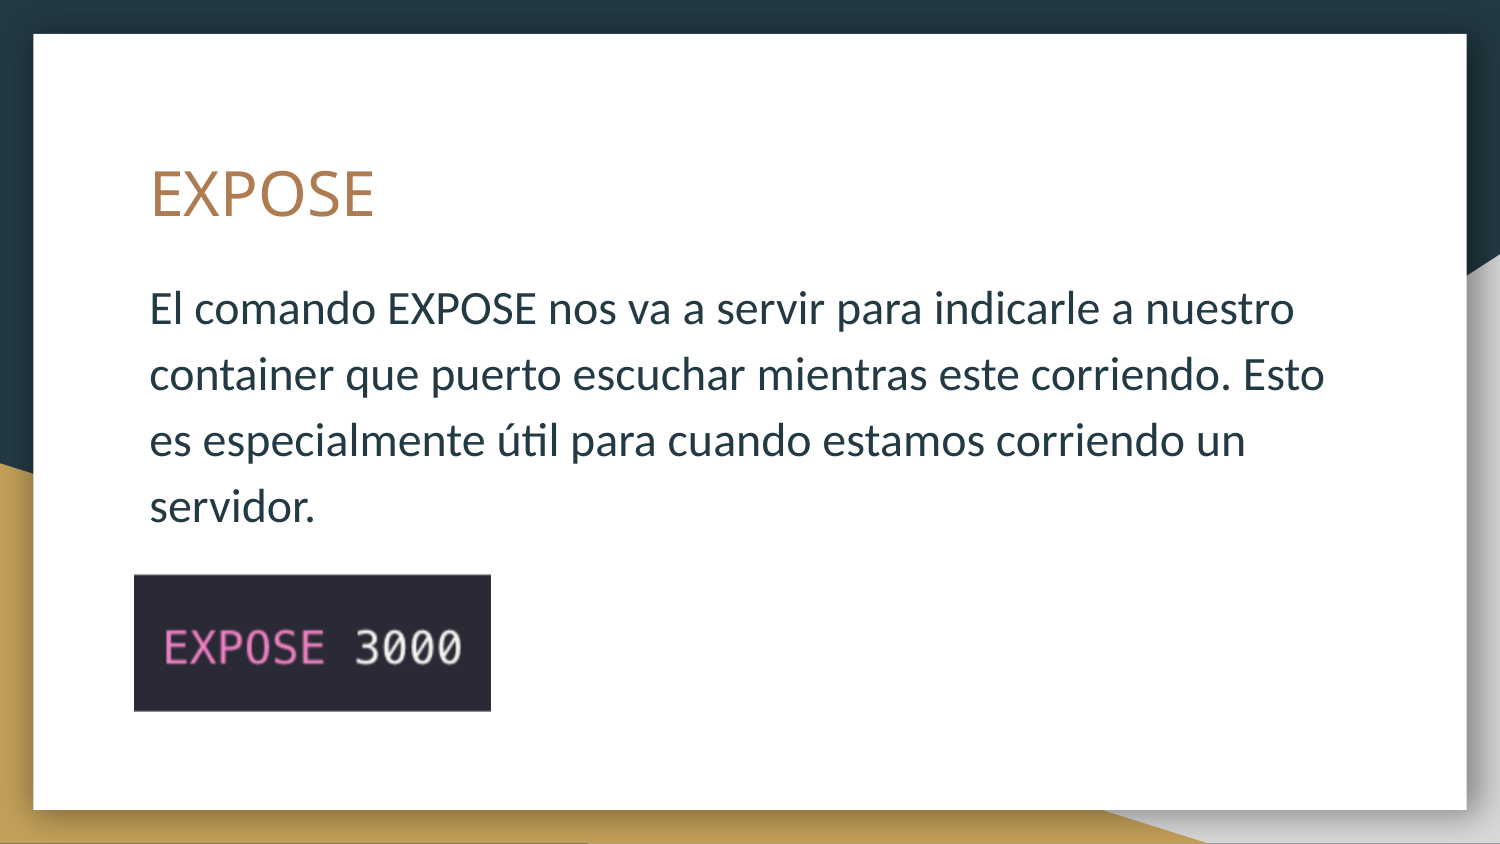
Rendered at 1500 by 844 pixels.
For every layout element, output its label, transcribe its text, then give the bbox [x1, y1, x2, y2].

title EXPOSE [134, 138, 1366, 252]
picture [134, 572, 491, 713]
list El comando EXPOSE nos va a servir para indicarle a nuestro container que puerto escuchar mientras este corriendo. Esto es especialmente útil para cuando estamos corriendo un servidor. [134, 252, 1366, 655]
